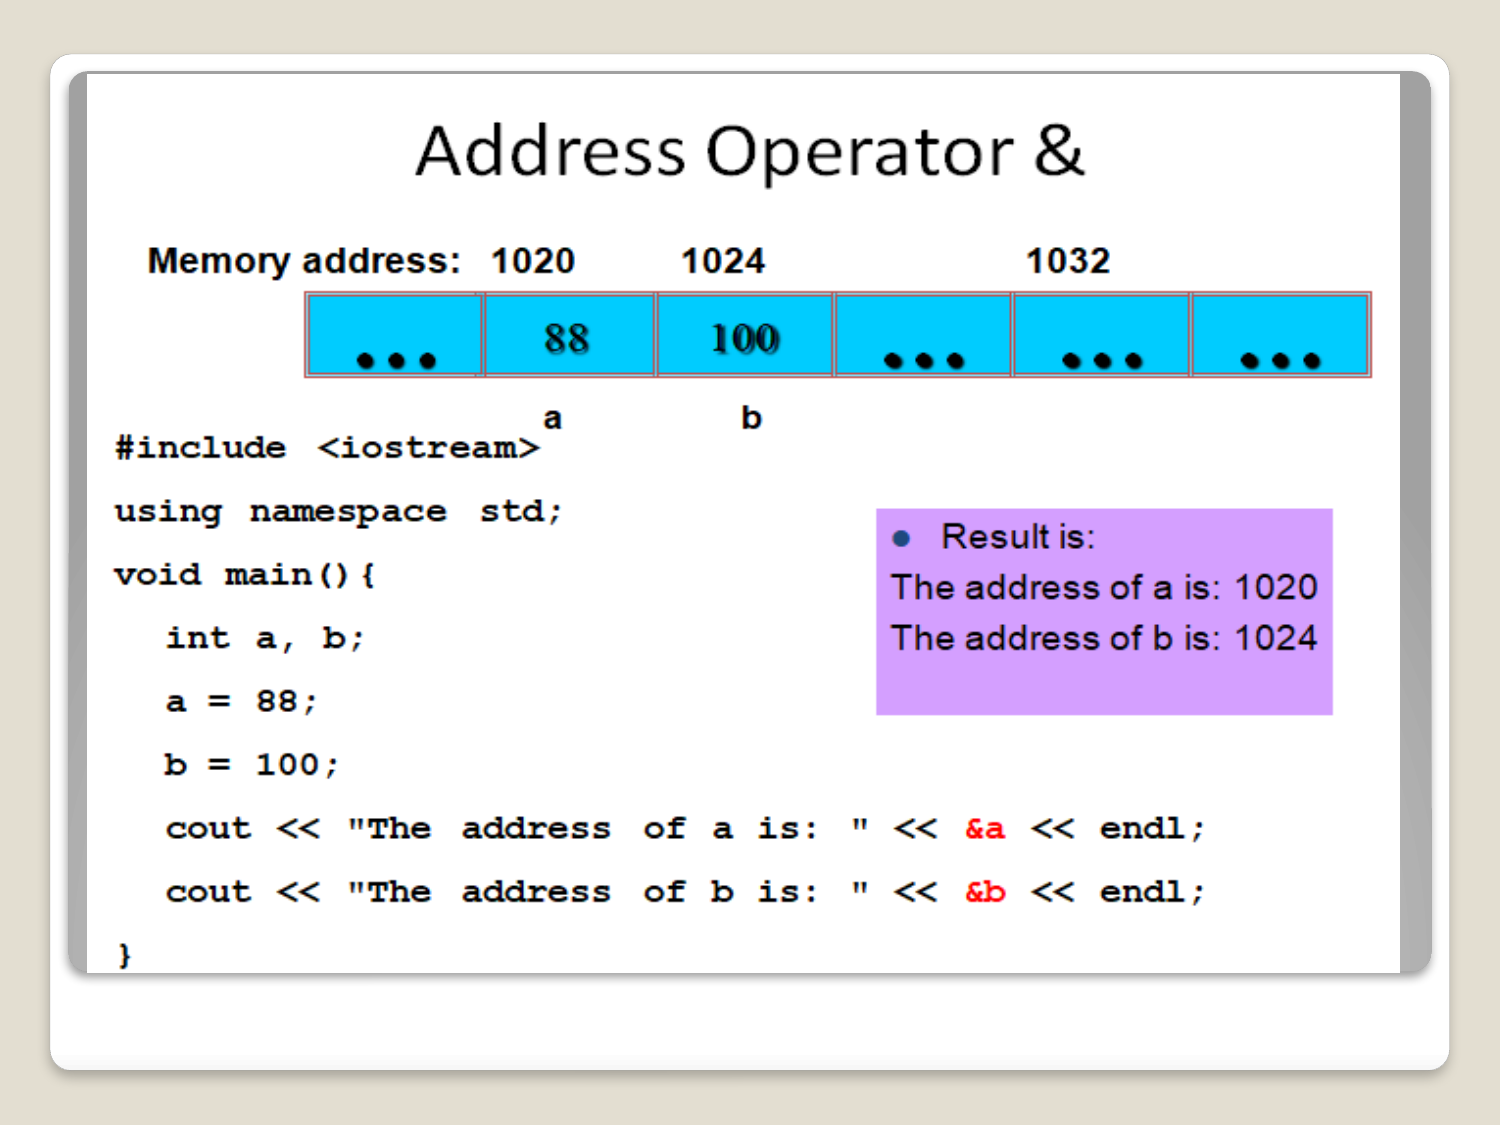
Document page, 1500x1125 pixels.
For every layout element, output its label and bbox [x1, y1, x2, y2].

picture [87, 74, 1401, 973]
